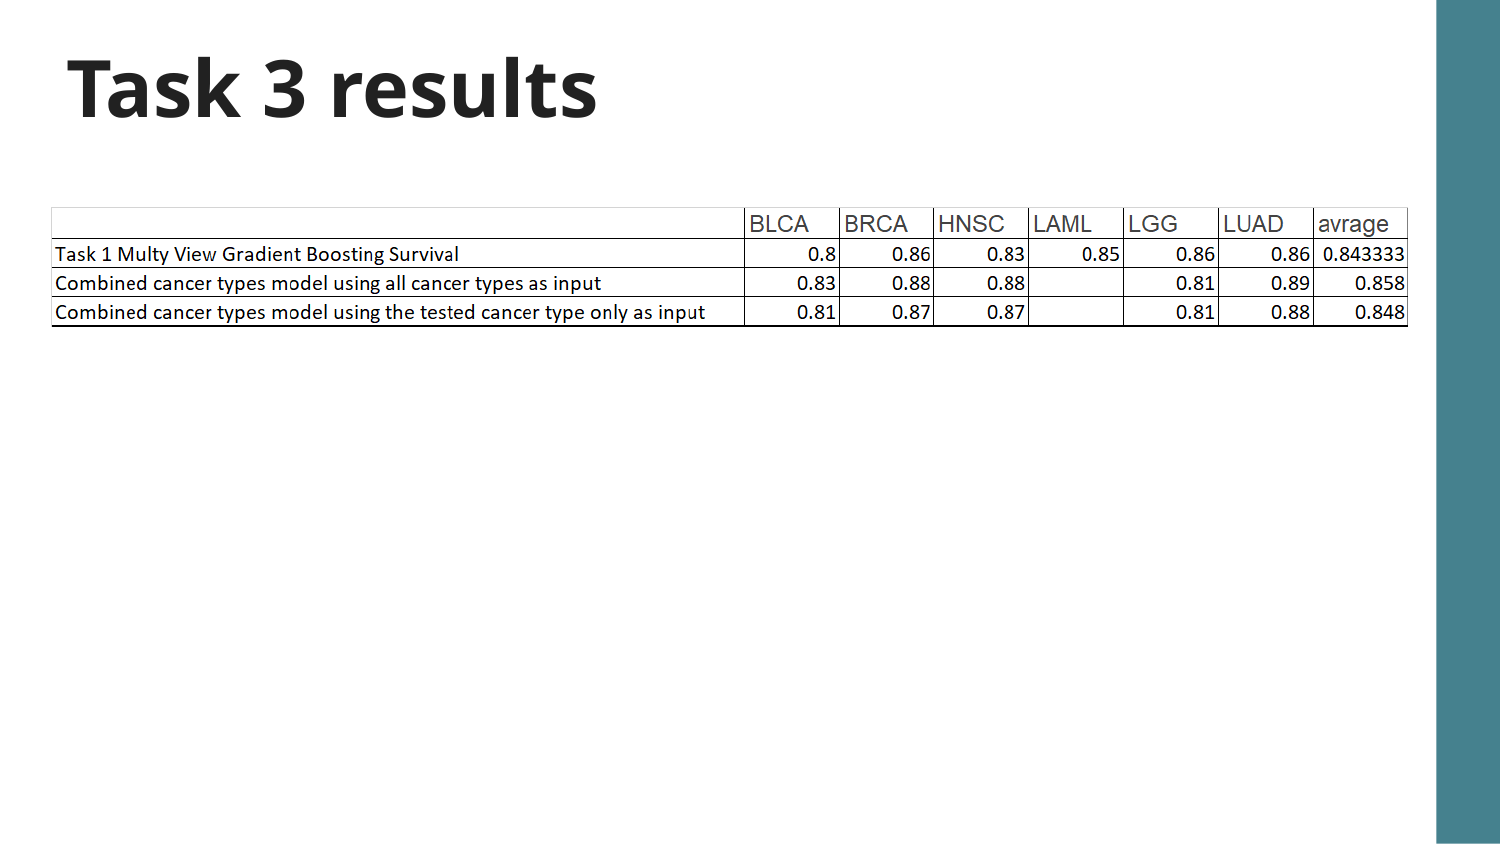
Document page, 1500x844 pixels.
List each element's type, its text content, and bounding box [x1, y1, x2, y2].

picture [50, 207, 1409, 328]
title Task 3 results [51, 23, 1500, 155]
